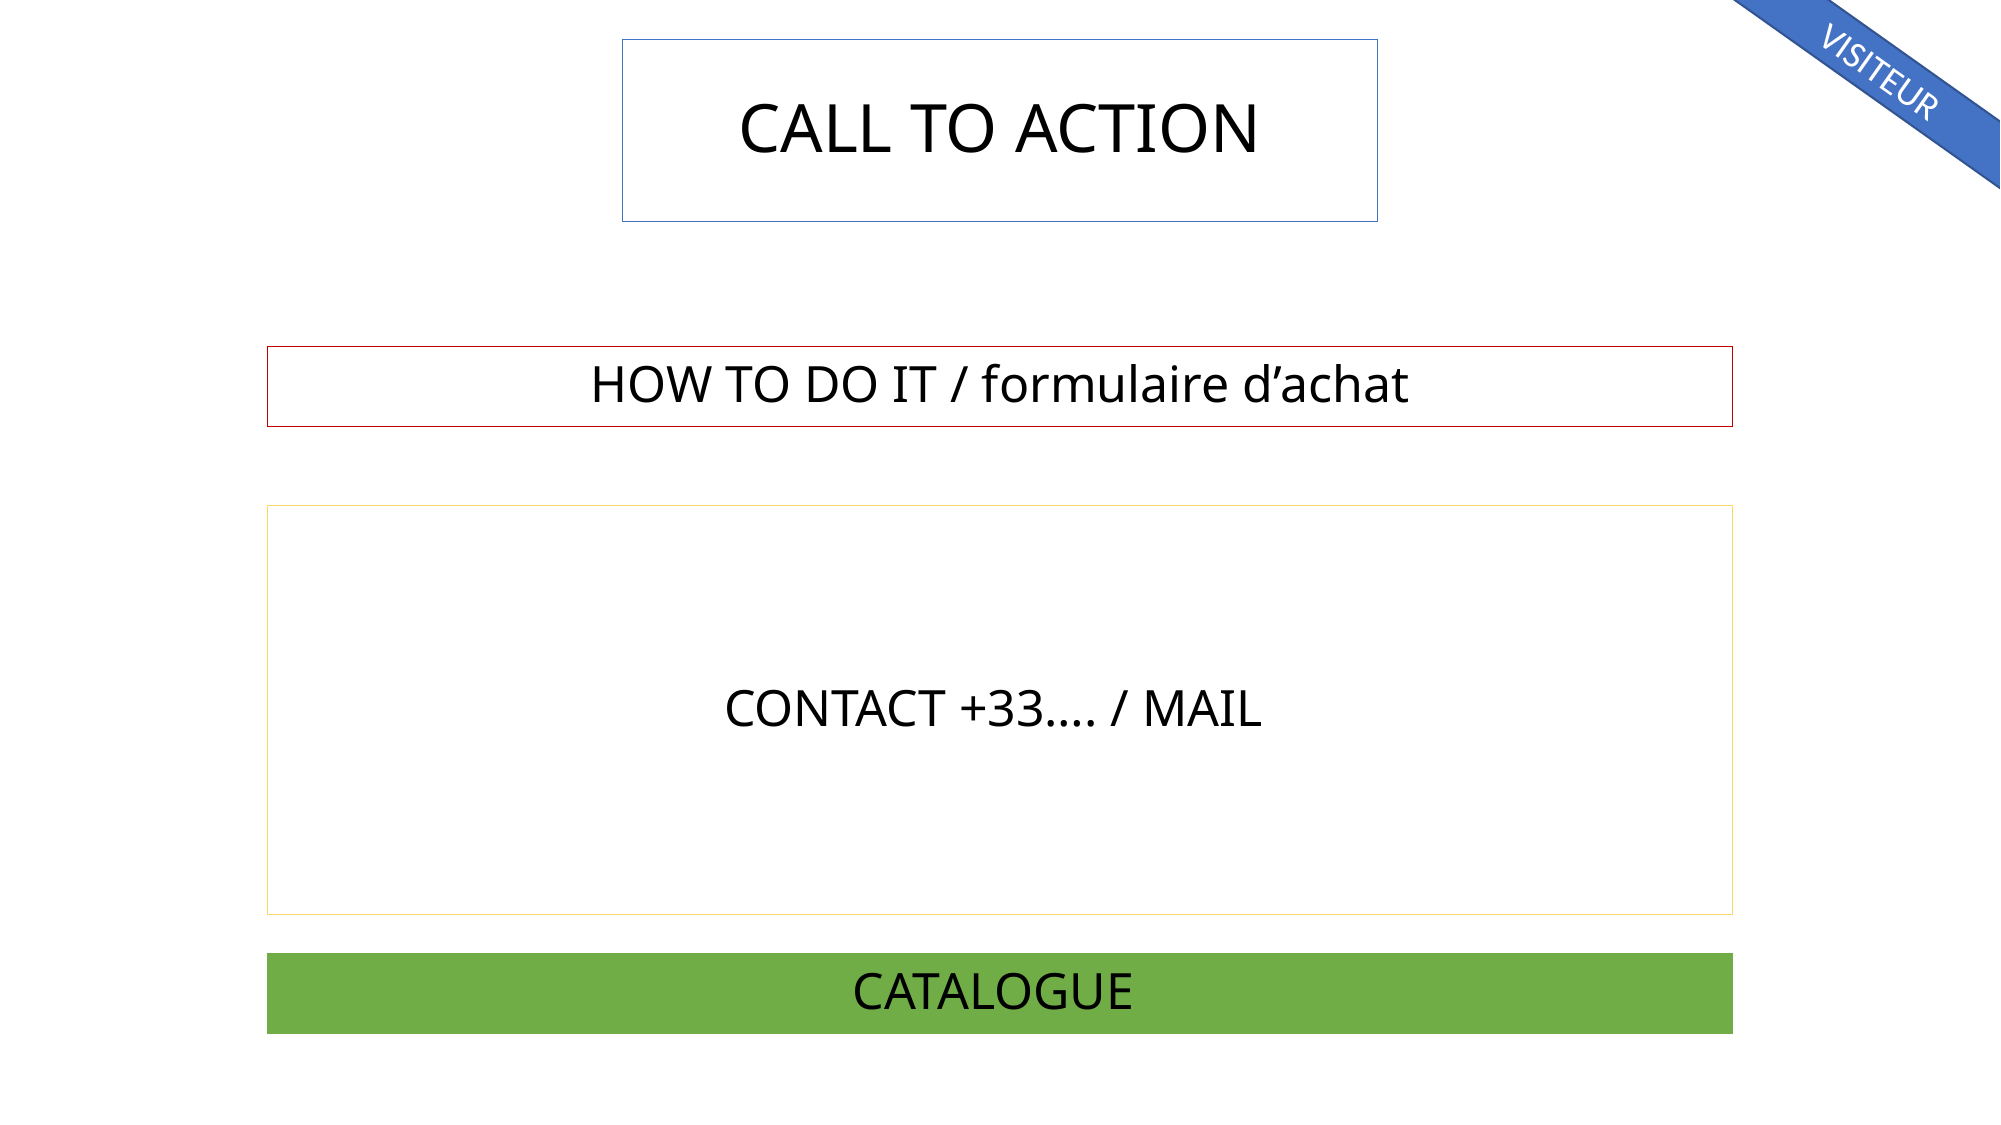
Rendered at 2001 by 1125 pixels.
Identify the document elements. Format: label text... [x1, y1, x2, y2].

text_box VISITEUR [1733, 0, 2000, 190]
title CALL TO ACTION [622, 39, 1378, 222]
text_box CATALOGUE [267, 953, 1733, 1034]
text_box CONTACT +33…. / MAIL [267, 505, 1733, 915]
text_box HOW TO DO IT / formulaire d’achat [267, 346, 1733, 427]
